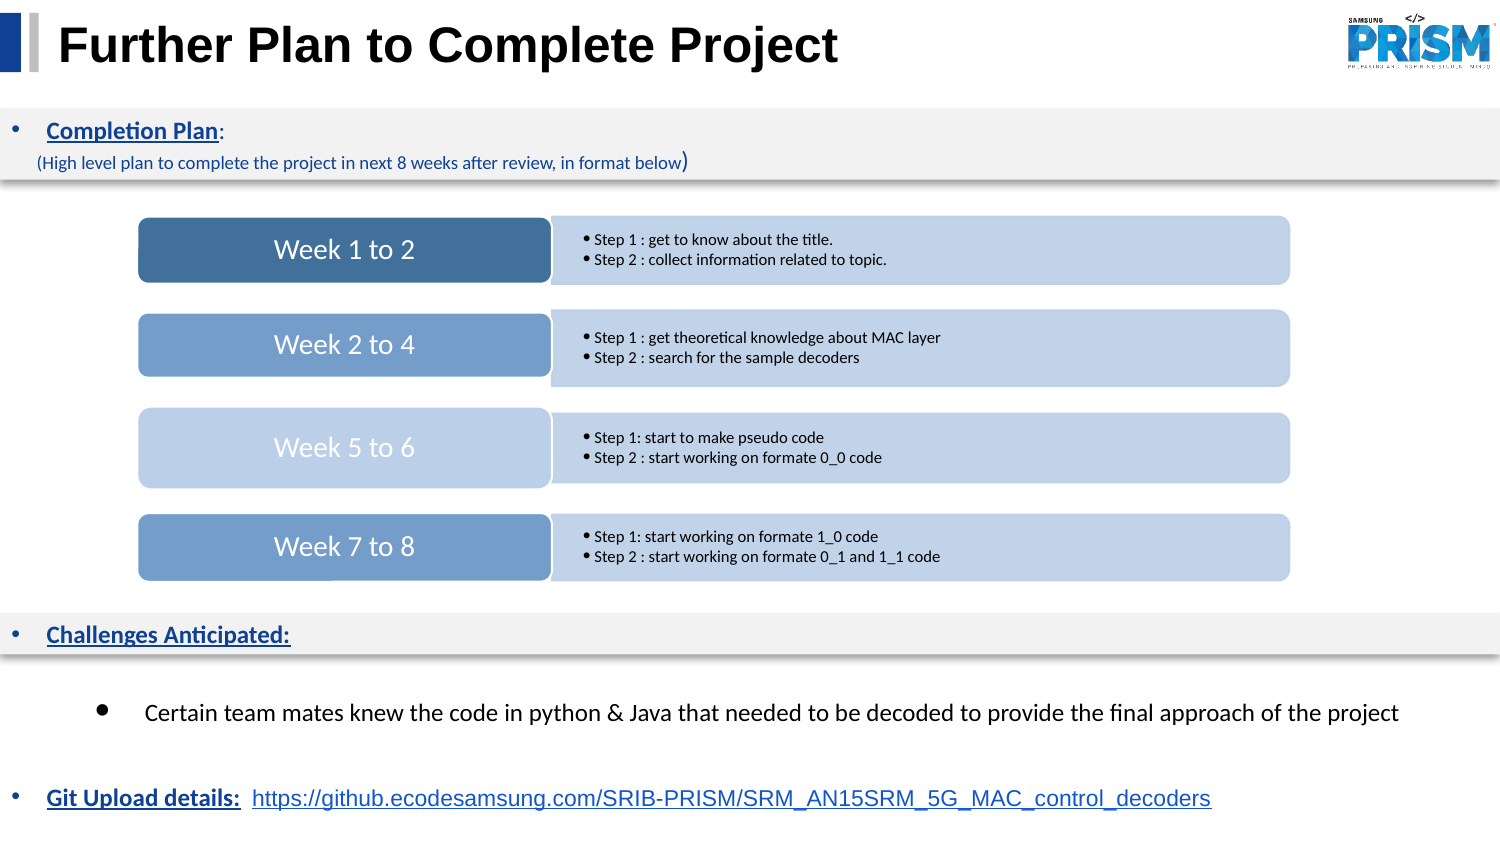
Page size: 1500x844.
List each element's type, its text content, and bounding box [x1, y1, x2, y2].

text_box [136, 216, 1290, 583]
text_box [29, 12, 39, 73]
text_box Git Upload details: https://github.ecodesamsung.com/SRIB-PRISM/SRM_AN15SRM_5G_MAC_control_decoders [0, 775, 1500, 840]
text_box Certain team mates knew the code in python & Java that needed to be decoded to provide the final approach of the project [54, 681, 1438, 742]
text_box Challenges Anticipated: [0, 613, 1500, 655]
text_box Completion Plan: (High level plan to complete the project in next 8 weeks after review, in format below) [0, 108, 1500, 180]
text_box Further Plan to Complete Project [46, 6, 1204, 79]
text_box [0, 12, 21, 73]
picture [1345, 12, 1500, 72]
